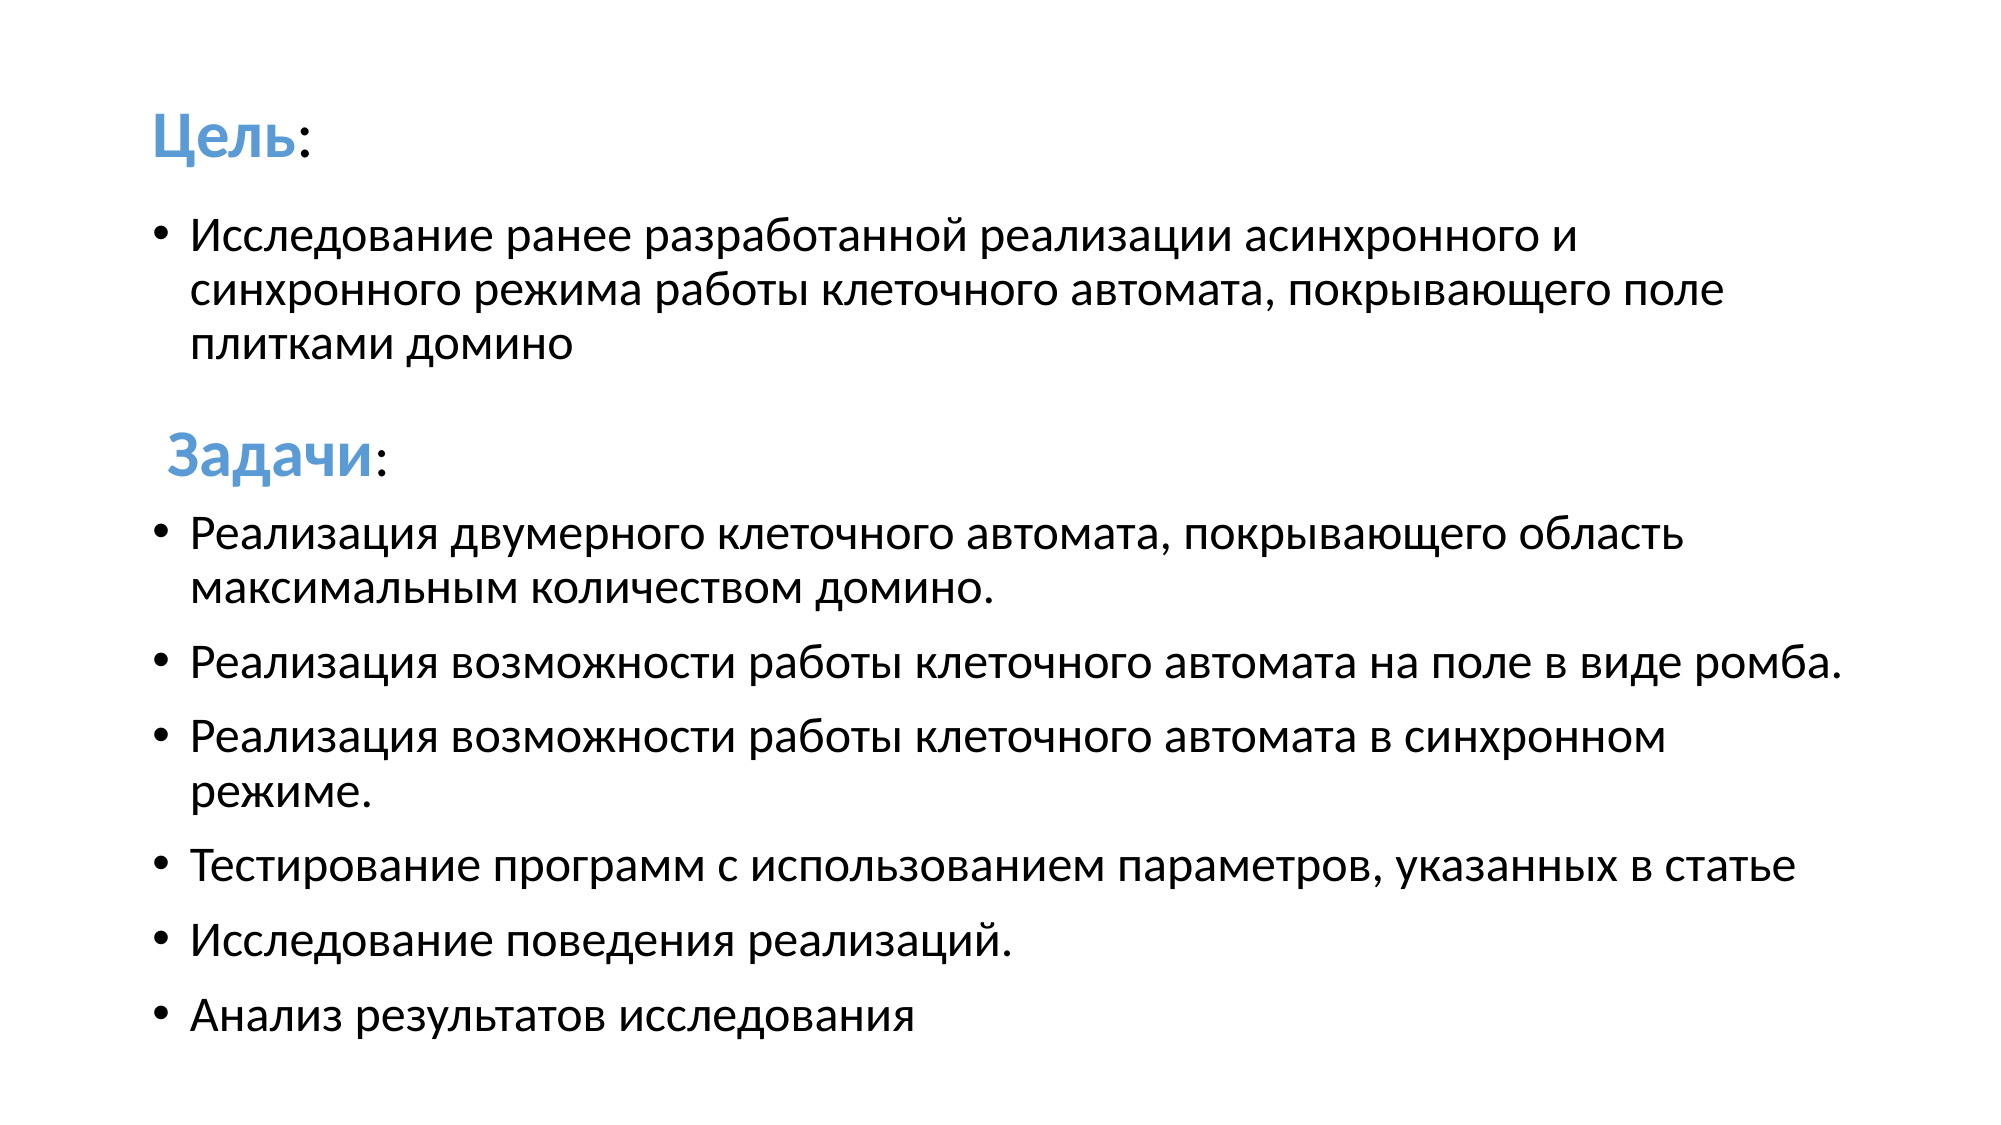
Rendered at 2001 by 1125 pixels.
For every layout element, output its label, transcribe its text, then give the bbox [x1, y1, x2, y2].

list Исследование ранее разработанной реализации асинхронного и синхронного режима работы клеточного автомата, покрывающего поле плитками домино [137, 200, 1863, 262]
text_box Реализация двумерного клеточного автомата, покрывающего область максимальным количеством домино. Реализация возможности работы клеточного автомата на поле в виде ромба. Реализация возможности работы клеточного автомата в синхронном режиме. Тестирование программ с использованием параметров, указанных в статье Исследование поведения реализаций. Анализ результатов исследования [137, 498, 1863, 560]
title Цель: [137, 27, 1863, 200]
text_box Задачи: [152, 402, 1153, 498]
